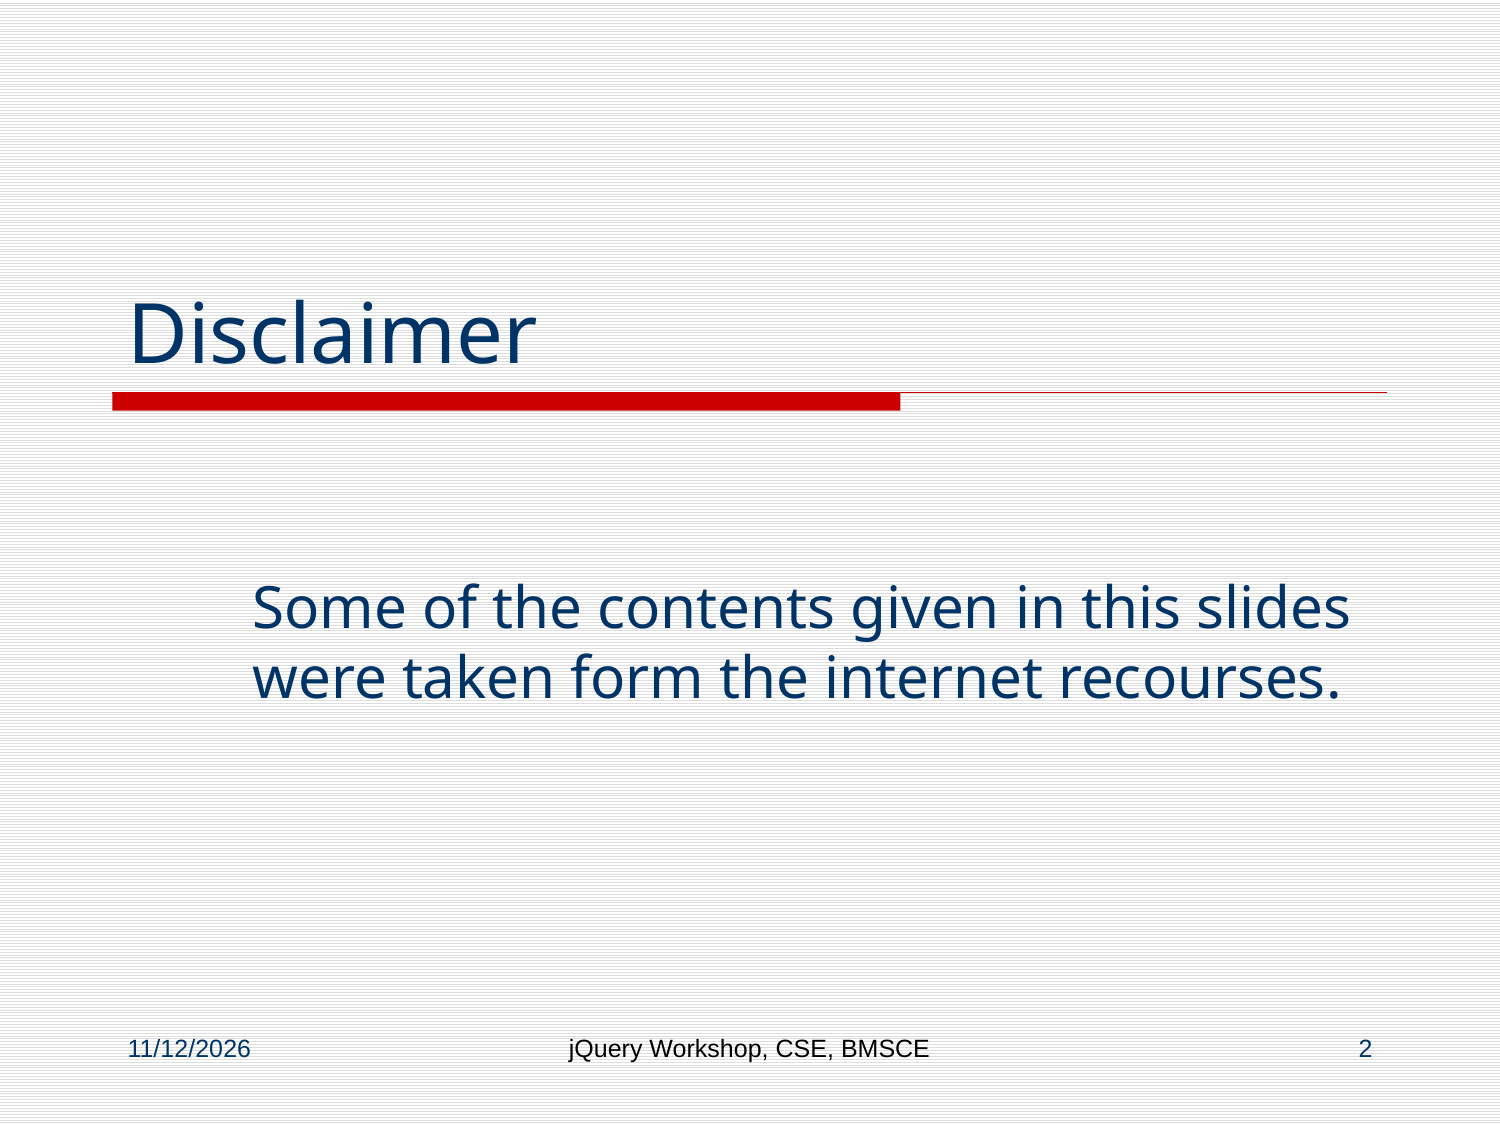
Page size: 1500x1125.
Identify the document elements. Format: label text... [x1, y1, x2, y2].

subtitle Some of the contents given in this slides were taken form the internet recourses. [237, 562, 1388, 825]
title Disclaimer [112, 162, 1388, 388]
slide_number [112, 1024, 426, 1101]
slide_number 2 [1074, 1024, 1388, 1101]
footer jQuery Workshop, CSE, BMSCE [512, 1024, 988, 1101]
